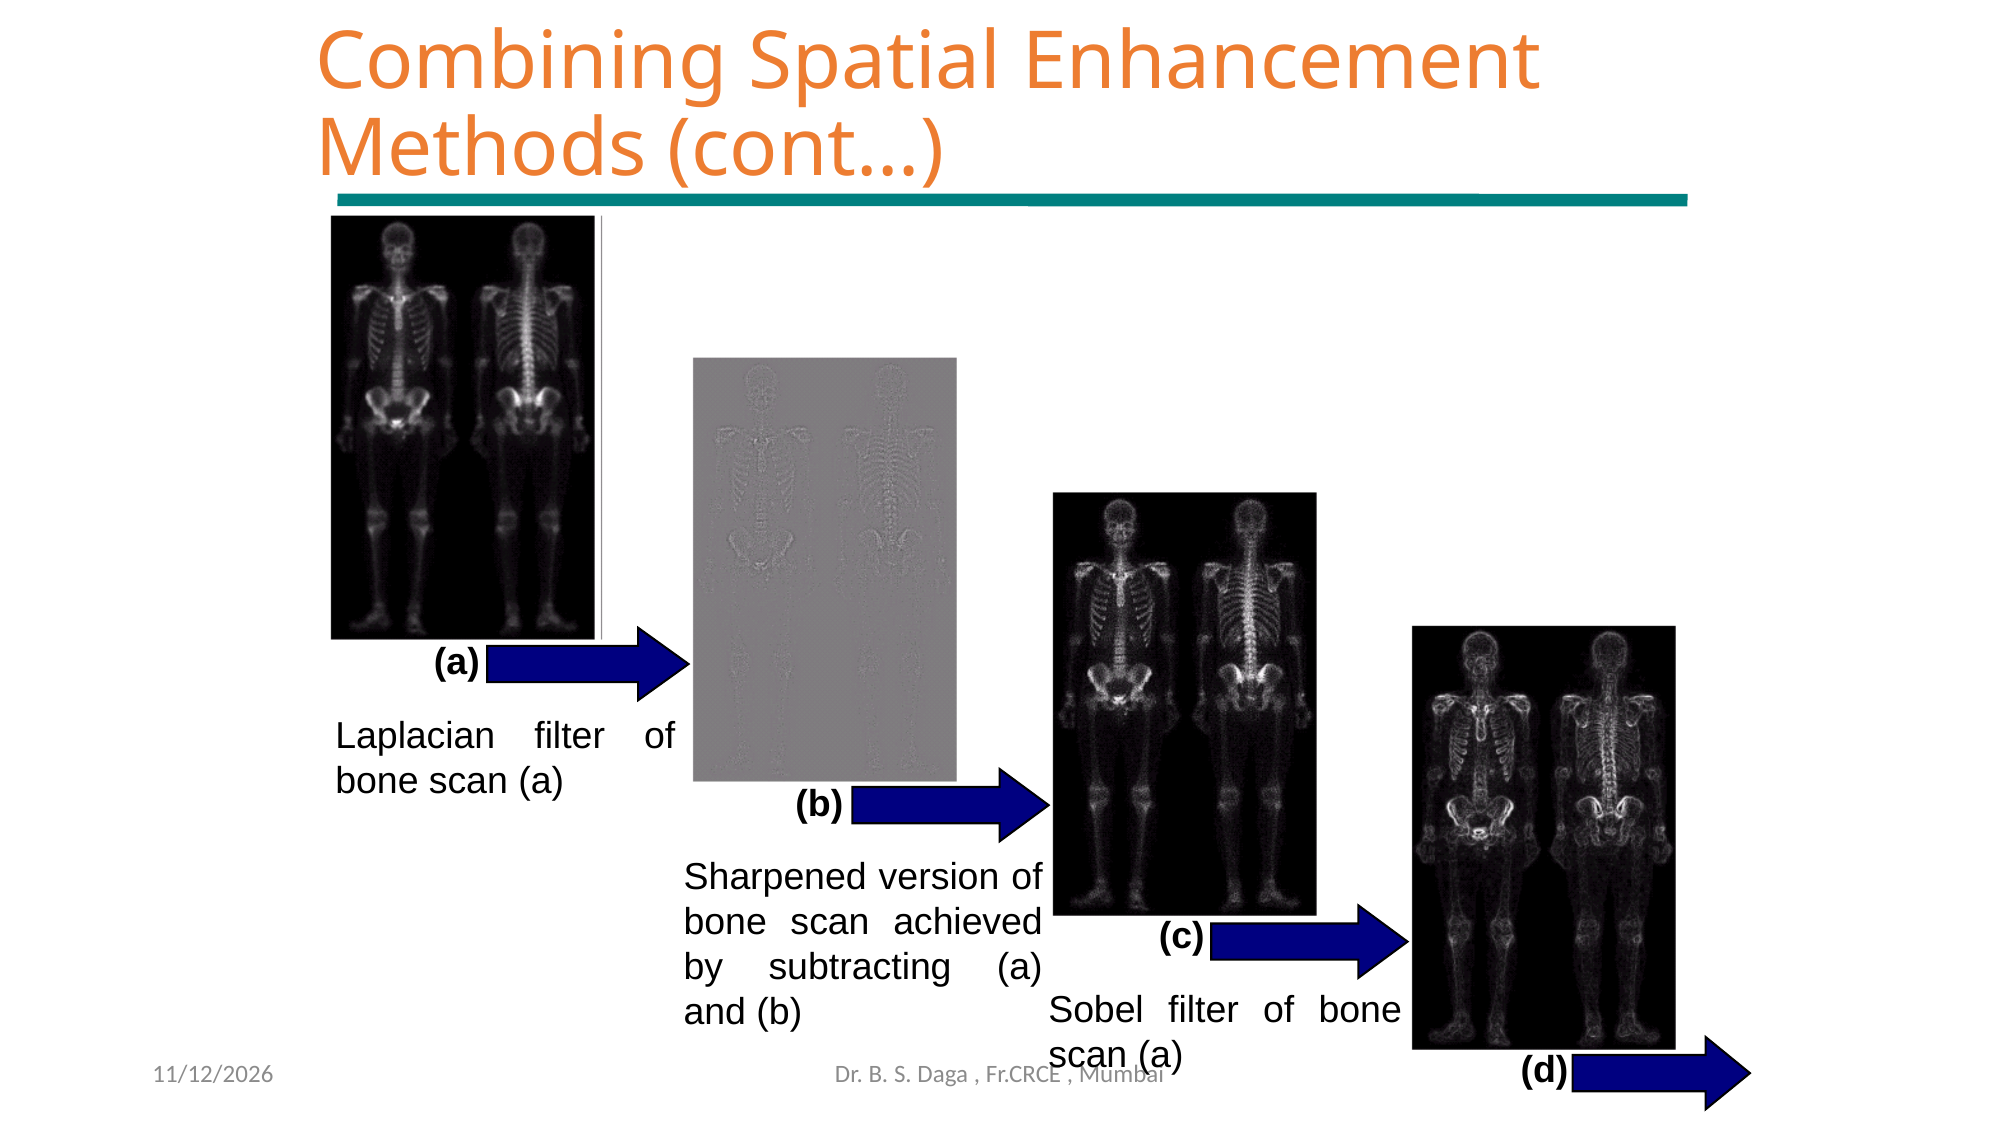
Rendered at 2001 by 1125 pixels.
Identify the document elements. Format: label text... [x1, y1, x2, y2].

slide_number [137, 1042, 588, 1103]
text_box Sharpened version of bone scan achieved by subtracting (a) and (b) [669, 844, 1058, 1040]
text_box Sobel filter of bone scan (a) [1033, 978, 1417, 1083]
text_box [1572, 1036, 1750, 1110]
text_box [495, 627, 689, 701]
text_box (b) [780, 783, 859, 832]
footer Dr. B. S. Daga , Fr.CRCE , Mumbai [662, 1042, 1338, 1103]
title Combining Spatial Enhancement Methods (cont…) [300, 12, 1725, 200]
text_box (a) [419, 641, 495, 690]
picture [1408, 621, 1681, 1055]
picture [326, 212, 603, 641]
text_box (c) [1144, 921, 1220, 964]
text_box (d) [1505, 1055, 1584, 1098]
text_box Laplacian filter of bone scan (a) [320, 703, 691, 809]
text_box [1211, 905, 1408, 978]
text_box [859, 768, 1048, 842]
picture [1048, 487, 1321, 921]
picture [689, 354, 962, 783]
